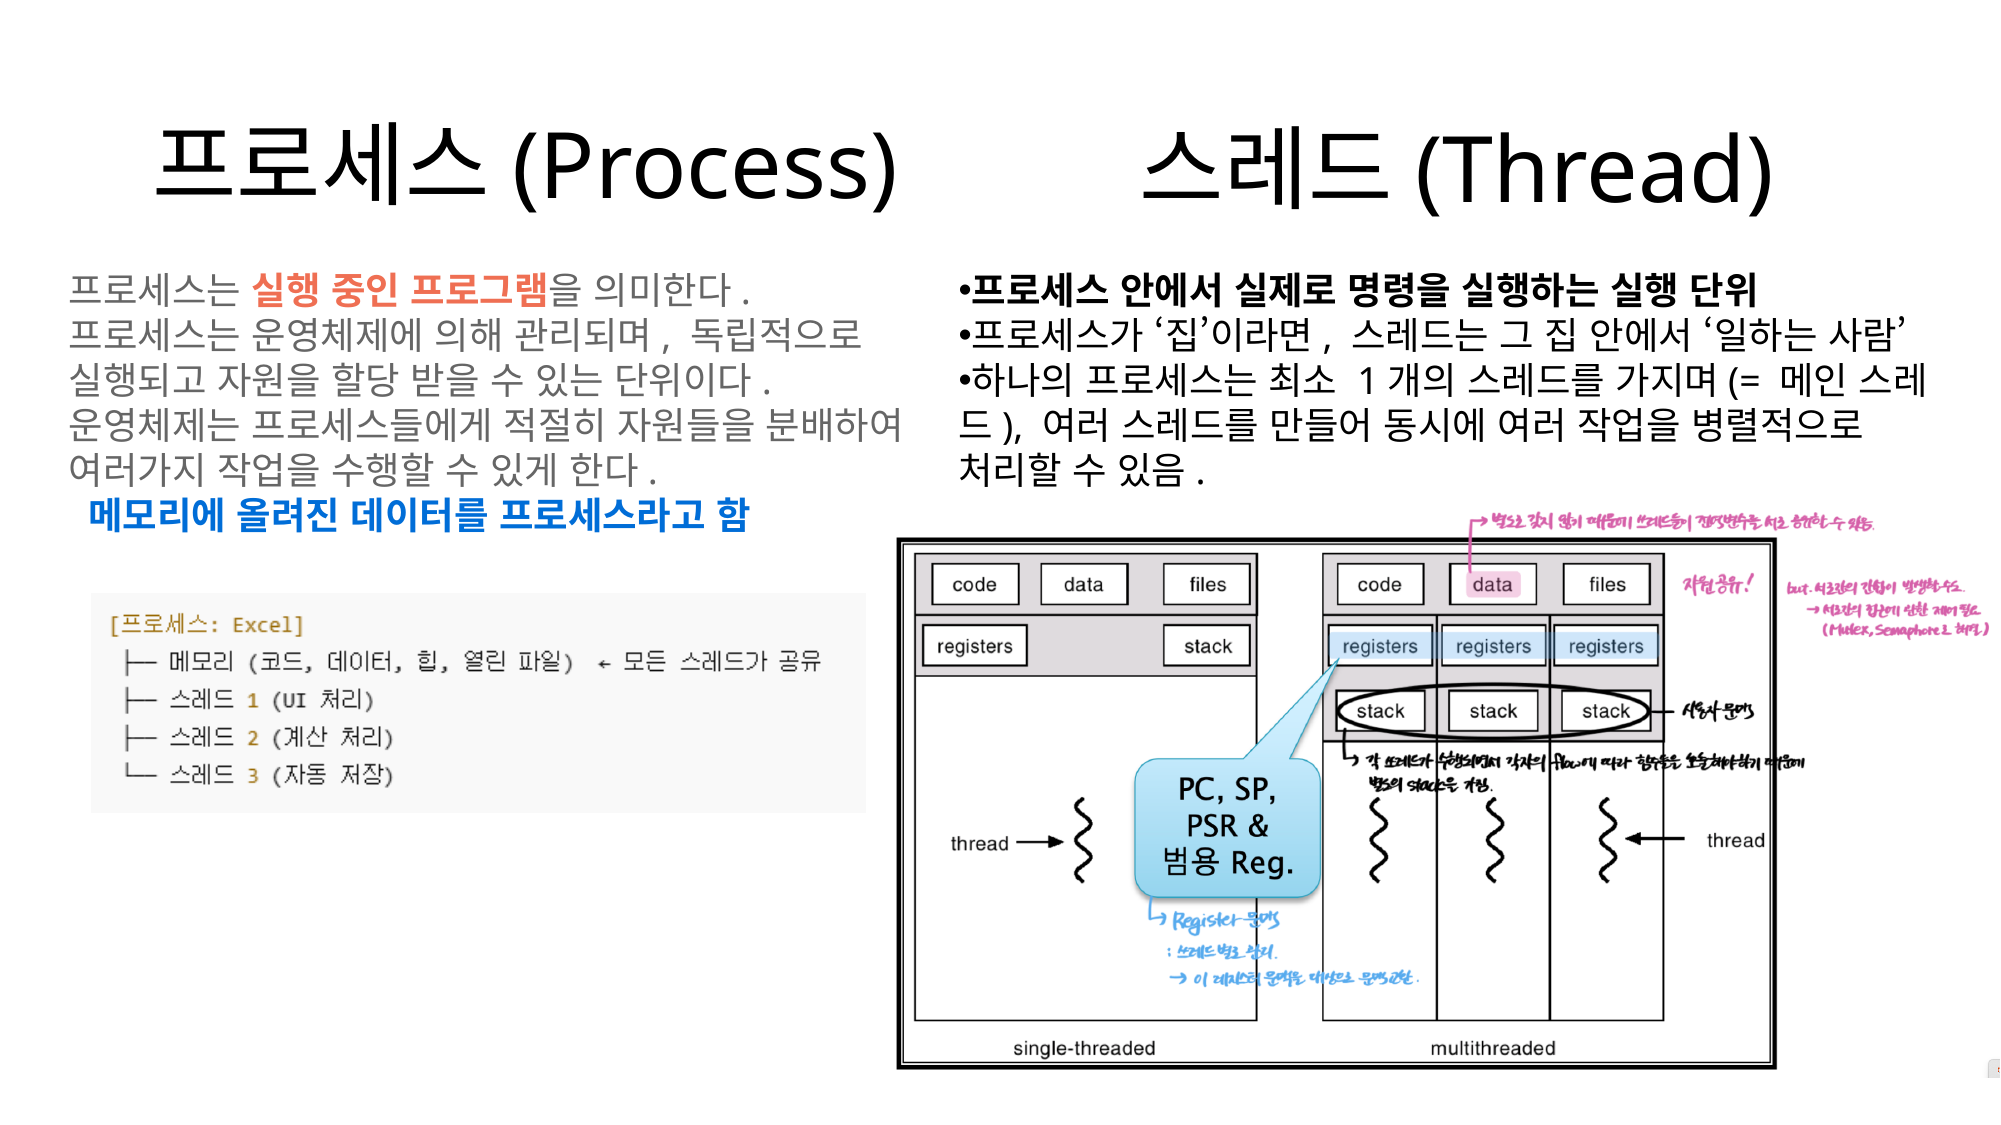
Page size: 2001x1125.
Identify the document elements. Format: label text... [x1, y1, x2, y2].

text_box 스레드(Thread) [1124, 63, 1932, 282]
text_box 프로세스는 실행 중인 프로그램을 의미한다. 프로세스는 운영체제에 의해 관리되며, 독립적으로 실행되고 자원을 할당 받을 수 있는 단위이다. 운영체제는 프로세스들에게 적절히 자원들을 분배하여 여러가지 작업을 수행할 수 있게 한다. 메모리에 올려진 데이터를 프로세스라고 함 [54, 259, 944, 545]
text_box 프로세스 안에서 실제로 명령을 실행하는 실행 단위 프로세스가 ‘집’이라면, 스레드는 그 집 안에서 ‘일하는 사람’ 하나의 프로세스는 최소 1개의 스레드를 가지며(= 메인 스레드), 여러 스레드를 만들어 동시에 여러 작업을 병렬적으로 처리할 수 있음. [943, 259, 1980, 500]
title 프로세스(Process) [137, 59, 944, 259]
picture [91, 593, 866, 813]
picture [885, 501, 2000, 1078]
